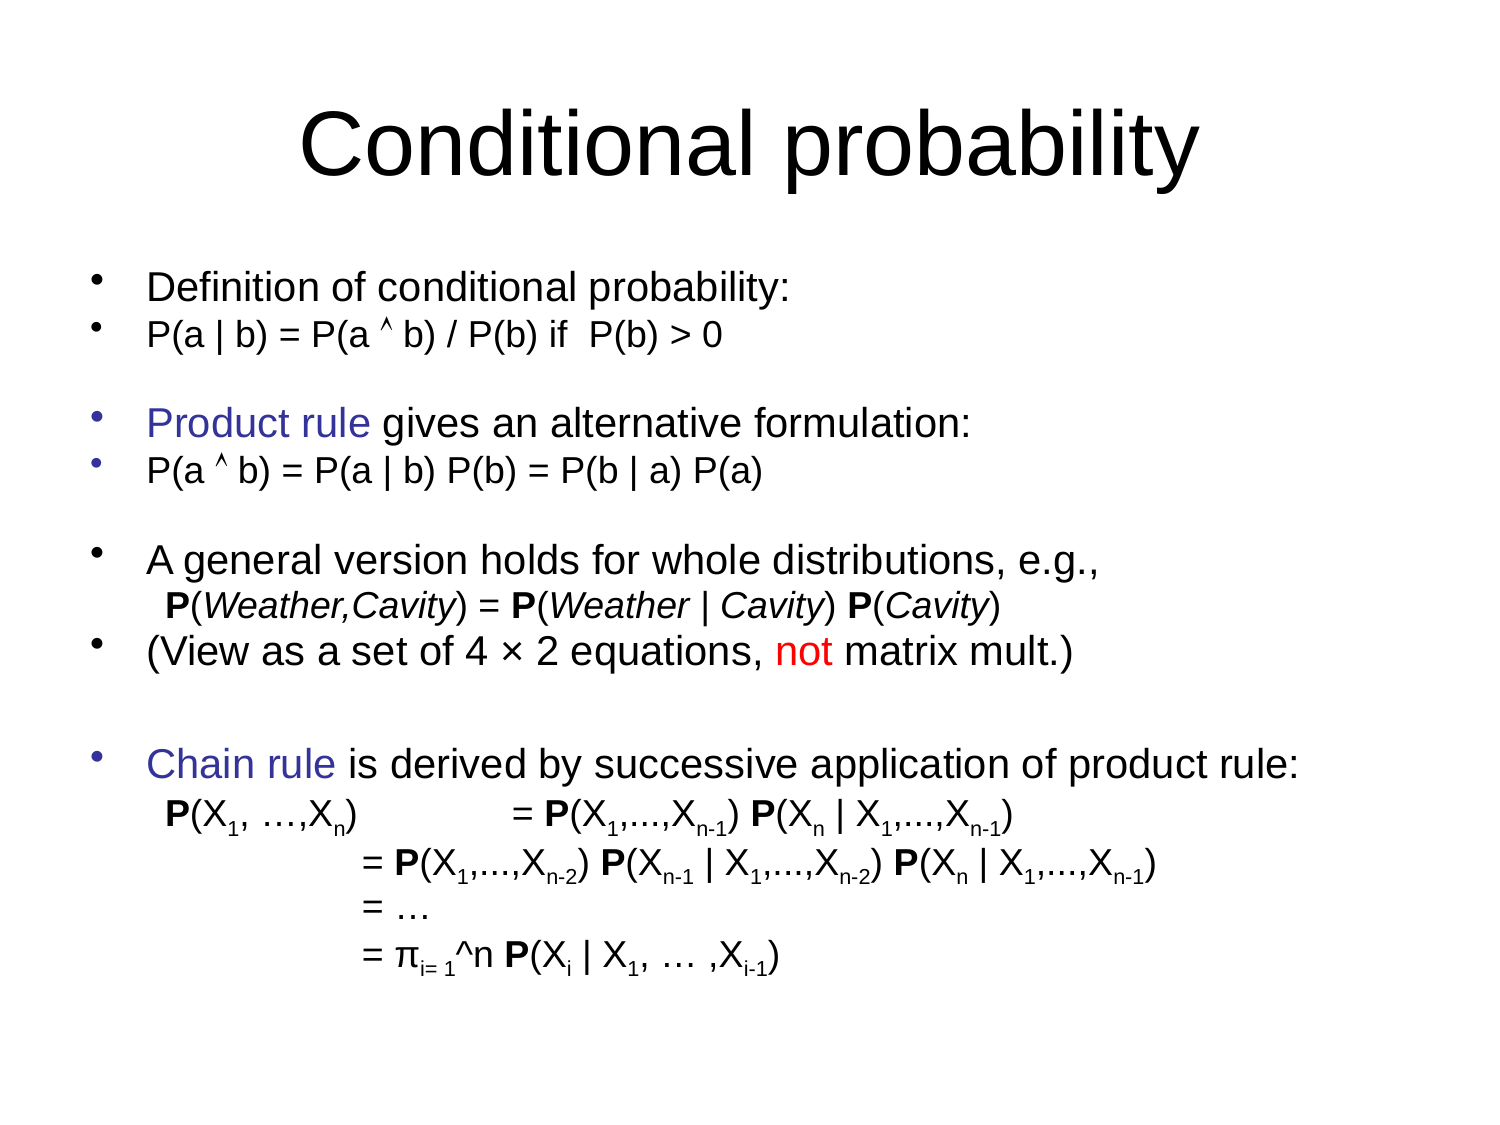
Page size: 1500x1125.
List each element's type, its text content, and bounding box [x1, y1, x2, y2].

list Definition of conditional probability: P(a | b) = P(a  b) / P(b) if P(b) > 0 Product rule gives an alternative formulation: P(a  b) = P(a | b) P(b) = P(b | a) P(a) A general version holds for whole distributions, e.g., P(Weather,Cavity) = P(Weather | Cavity) P(Cavity) (View as a set of 4 × 2 equations, not matrix mult.) Chain rule is derived by successive application of product rule: P(X1, …,Xn) = P(X1,...,Xn-1) P(Xn | X1,...,Xn-1) = P(X1,...,Xn-2) P(Xn-1 | X1,...,Xn-2) P(Xn | X1,...,Xn-1) = … = πi= 1^n P(Xi | X1, … ,Xi-1) [75, 262, 1425, 1005]
title Conditional probability [75, 45, 1425, 233]
